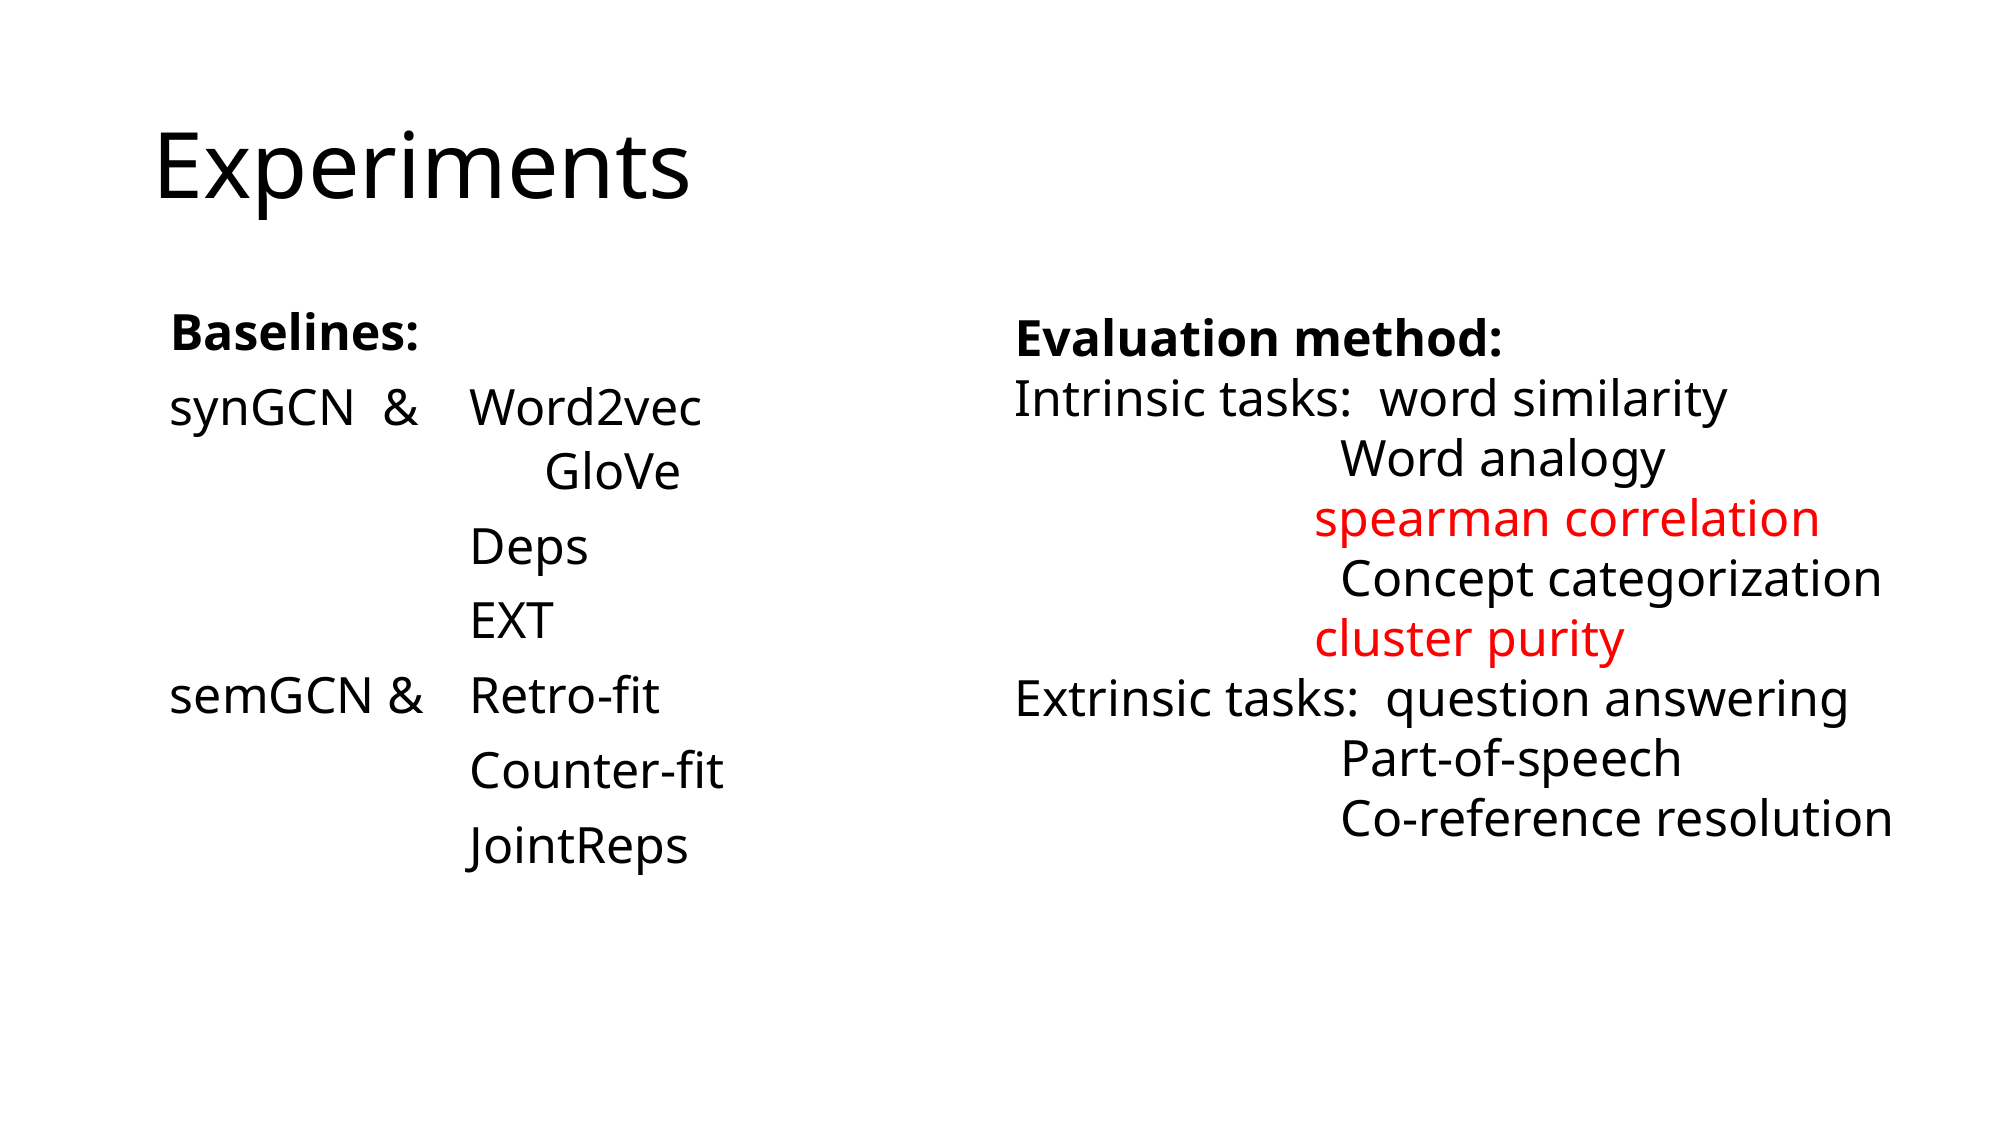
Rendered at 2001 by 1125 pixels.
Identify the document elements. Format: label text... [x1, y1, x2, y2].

list Baselines: synGCN & Word2vec GloVe Deps EXT semGCN & Retro-fit Counter-fit JointReps [154, 299, 870, 1014]
title Experiments [137, 59, 1863, 278]
text_box Evaluation method: Intrinsic tasks: word similarity Word analogy spearman correlation Concept categorization cluster purity Extrinsic tasks: question answering Part-of-speech Co-reference resolution [999, 299, 1983, 855]
